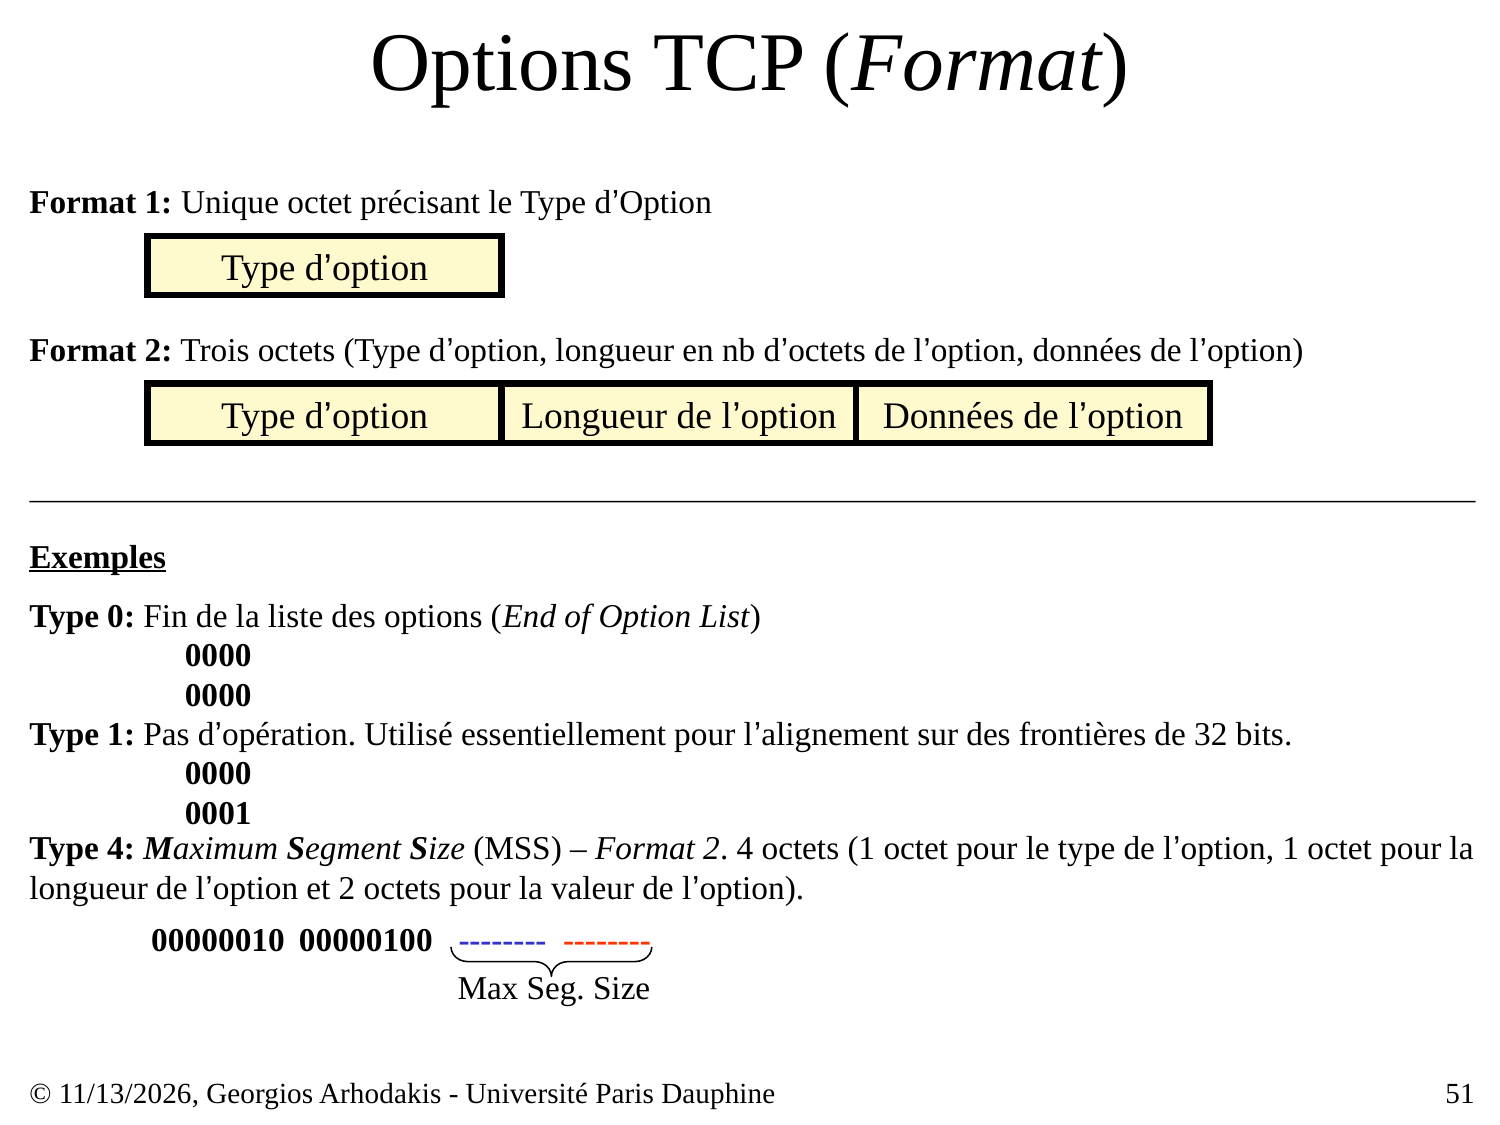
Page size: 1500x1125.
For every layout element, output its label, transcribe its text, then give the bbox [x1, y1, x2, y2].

text_box Type 0: Fin de la liste des options (End of Option List) [29, 590, 768, 638]
text_box 0000 0001 [147, 767, 290, 815]
text_box Longueur de l’option [501, 383, 856, 443]
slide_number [29, 1074, 206, 1110]
text_box Format 1: Unique octet précisant le Type d’Option [29, 177, 726, 225]
text_box Type 1: Pas d’opération. Utilisé essentiellement pour l’alignement sur des frontières de 32 bits. [29, 708, 1311, 756]
text_box Données de l’option [856, 383, 1211, 443]
text_box Format 2: Trois octets (Type d’option, longueur en nb d’octets de l’option, données de l’option) [29, 324, 1329, 372]
footer Georgios Arhodakis - Université Paris Dauphine [206, 1074, 1093, 1110]
text_box 00000100 [295, 914, 437, 962]
text_box 0000 0000 [147, 649, 290, 697]
slide_number 51 [1162, 1074, 1475, 1110]
title Options TCP (Format) [112, 0, 1388, 159]
text_box [451, 946, 652, 977]
text_box Type d’option [147, 235, 502, 295]
text_box Type 4: Maximum Segment Size (MSS) – Format 2. 4 octets (1 octet pour le type de l’option, 1 octet pour la longueur de l’option et 2 octets pour la valeur de l’option). [29, 826, 1475, 907]
text_box -------- -------- [442, 914, 667, 962]
text_box 00000010 [147, 914, 290, 962]
text_box Type d’option [147, 383, 501, 443]
text_box Max Seg. Size [442, 962, 656, 1010]
text_box Exemples [29, 531, 177, 579]
